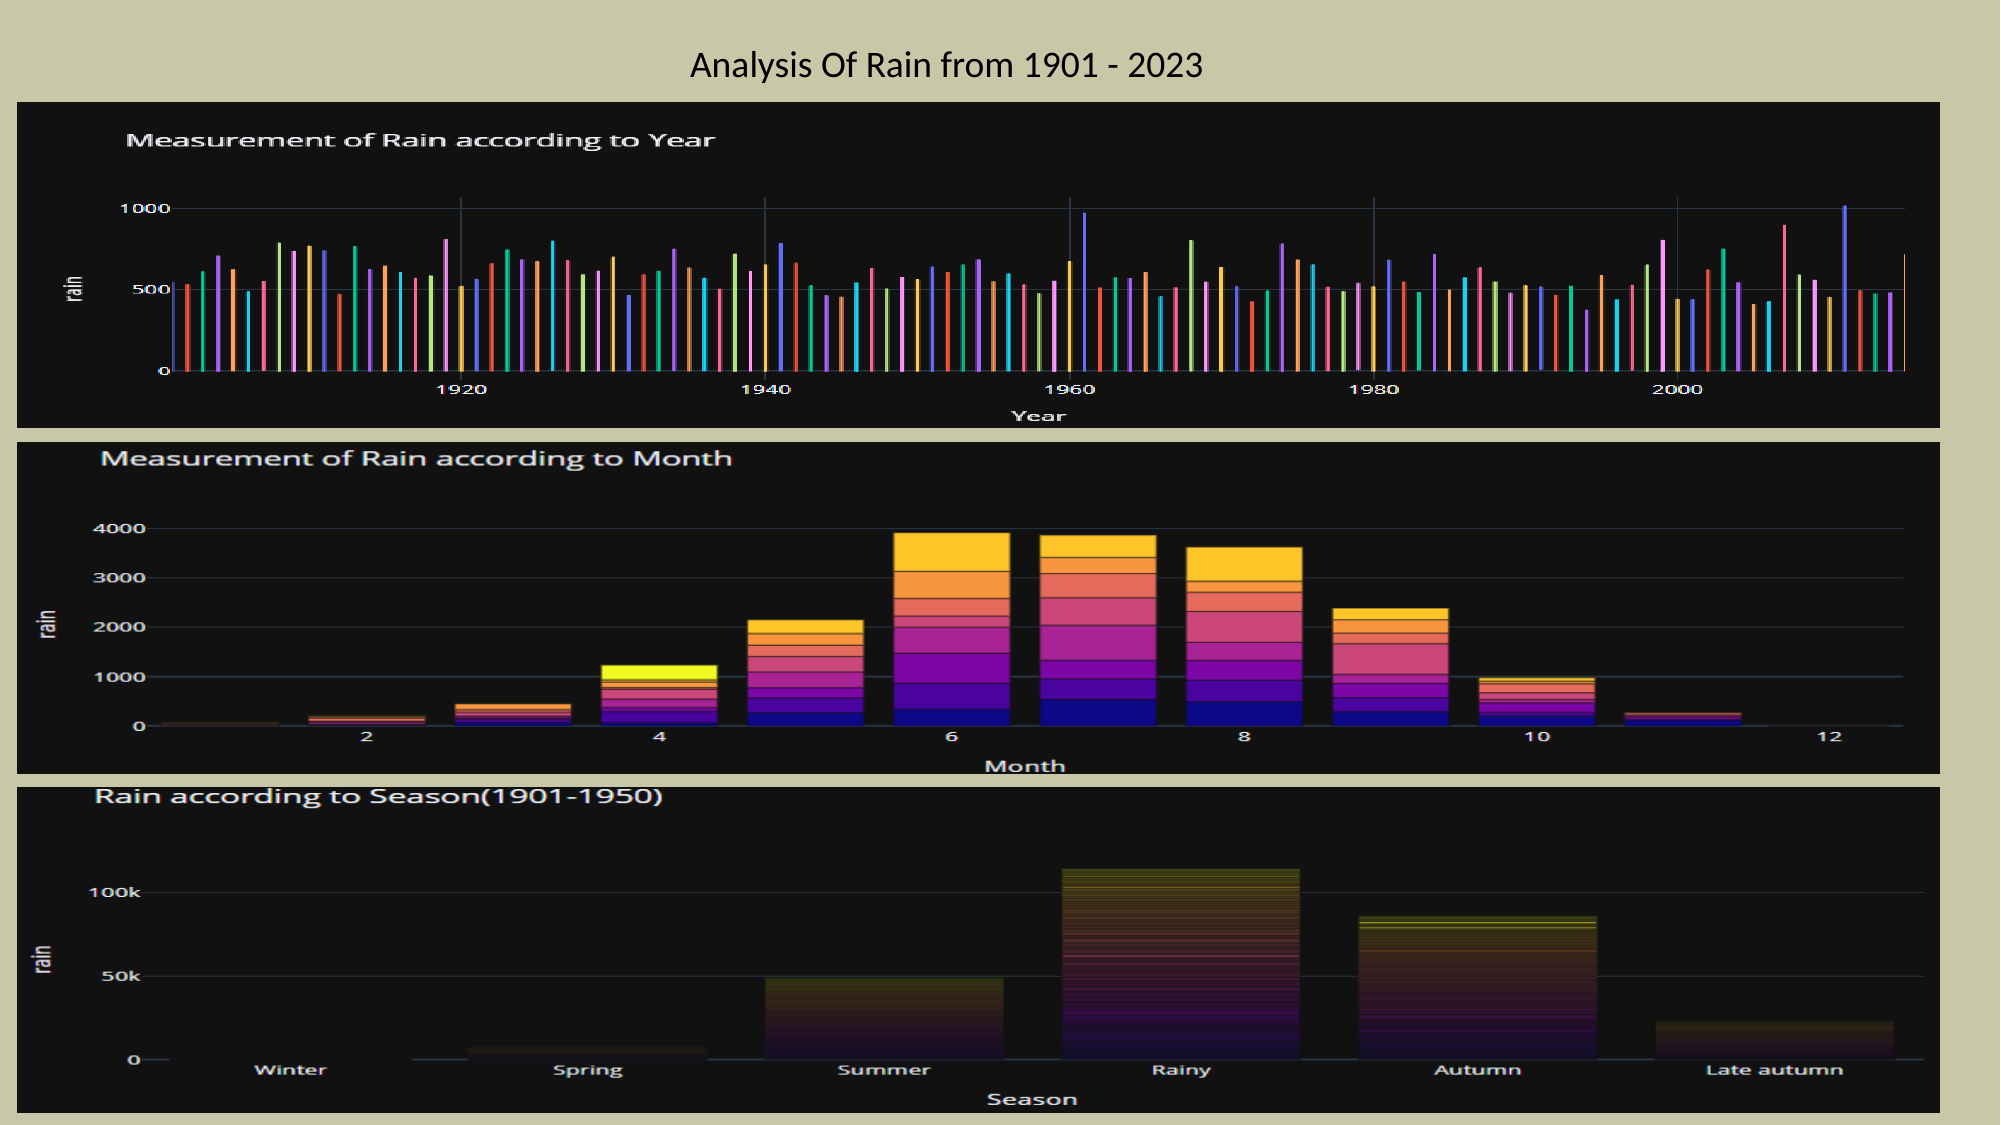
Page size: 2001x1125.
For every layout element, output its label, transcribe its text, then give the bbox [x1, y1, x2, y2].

text_box Analysis Of Rain from 1901 - 2023 [401, 32, 1493, 93]
picture [17, 787, 1940, 1113]
picture [17, 442, 1940, 774]
picture [17, 102, 1940, 429]
